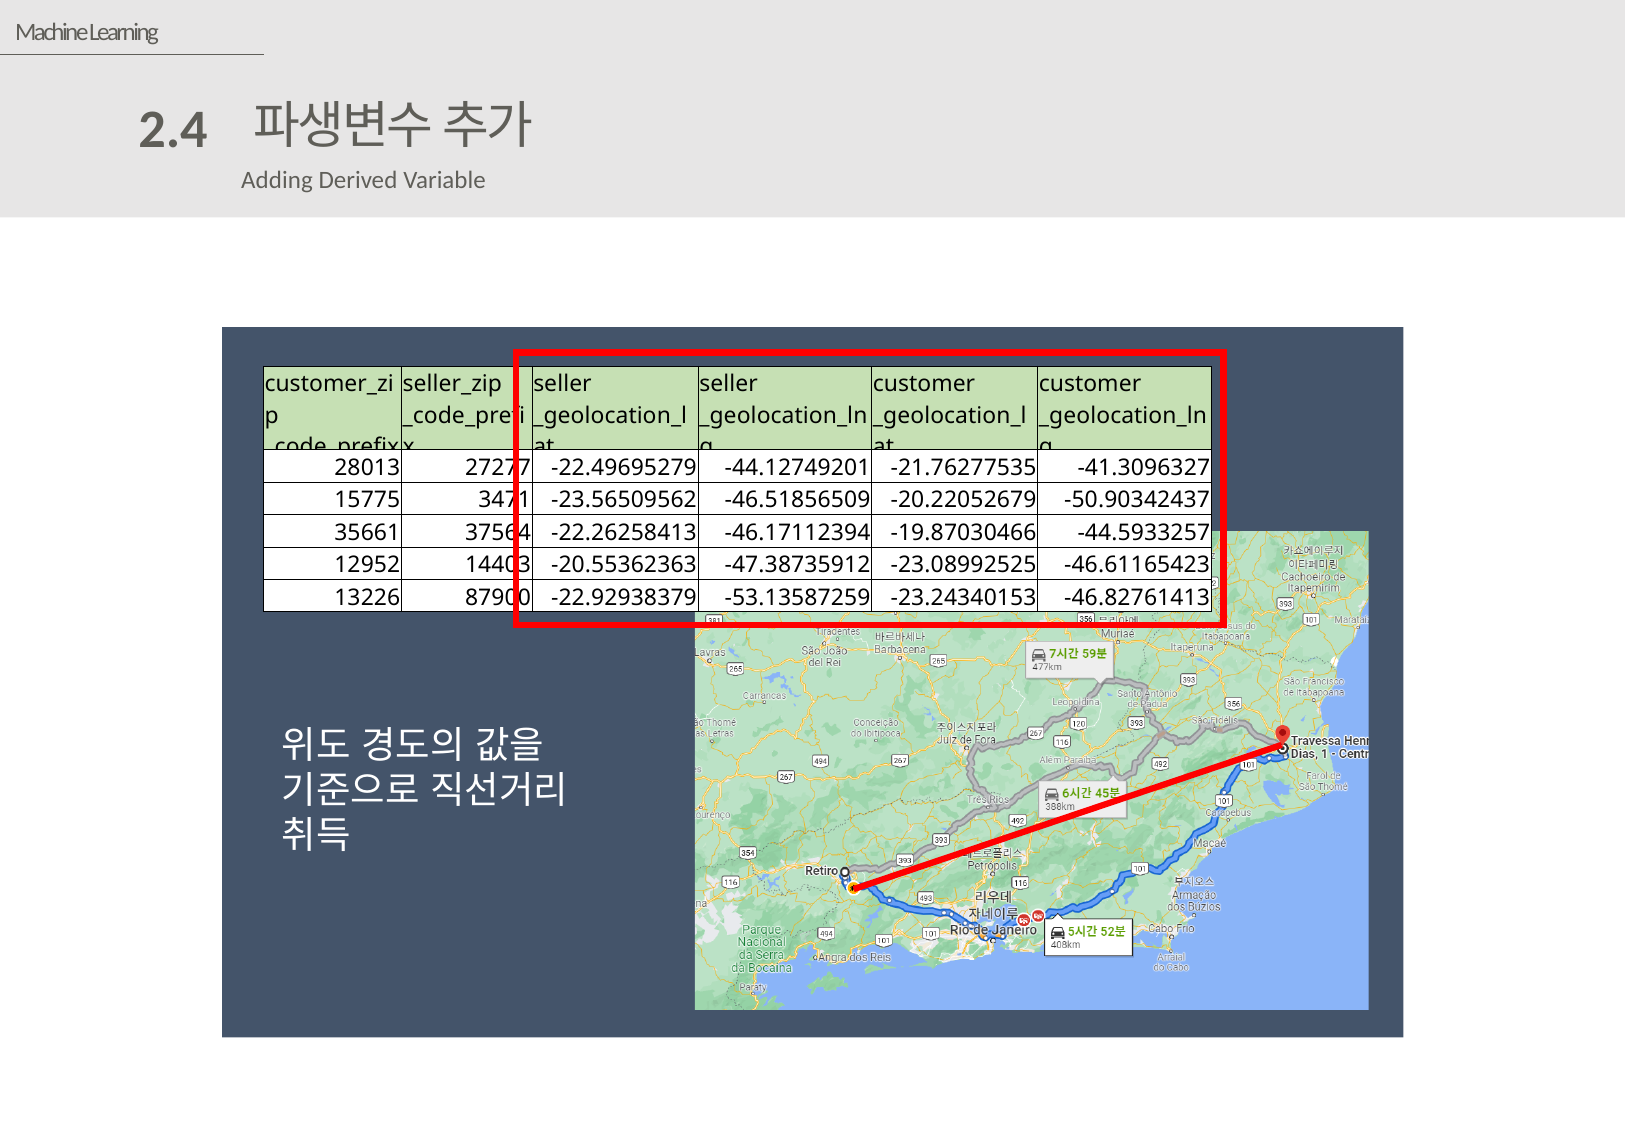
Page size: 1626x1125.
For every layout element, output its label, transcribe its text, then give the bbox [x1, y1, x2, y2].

picture [694, 531, 1369, 1010]
text_box [221, 326, 1404, 1038]
text_box 위도 경도의 값을 기준으로 직선거리 취득 [266, 690, 643, 888]
table_cell 87900 [402, 580, 515, 611]
table_cell 14403 [402, 548, 515, 579]
table_cell 15775 [264, 483, 401, 514]
text_box Machine Learning [0, 7, 174, 53]
text_box [515, 352, 1224, 626]
text_box 2.4 [123, 86, 223, 166]
text_box 파생변수 추가 [239, 85, 549, 161]
table_cell 28013 [264, 450, 401, 482]
text_box [0, 0, 1625, 219]
table_header customer_zip _code_prefix [264, 367, 401, 449]
text_box Adding Derived Variable [226, 156, 502, 202]
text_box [853, 744, 1282, 890]
table_cell 37564 [402, 515, 515, 547]
table_cell 35661 [264, 515, 401, 547]
table_cell 27277 [402, 450, 515, 482]
table_cell 12952 [264, 548, 401, 579]
table_cell 3471 [402, 483, 515, 514]
table_header seller_zip _code_prefix [402, 367, 515, 449]
table_cell 13226 [264, 580, 401, 611]
